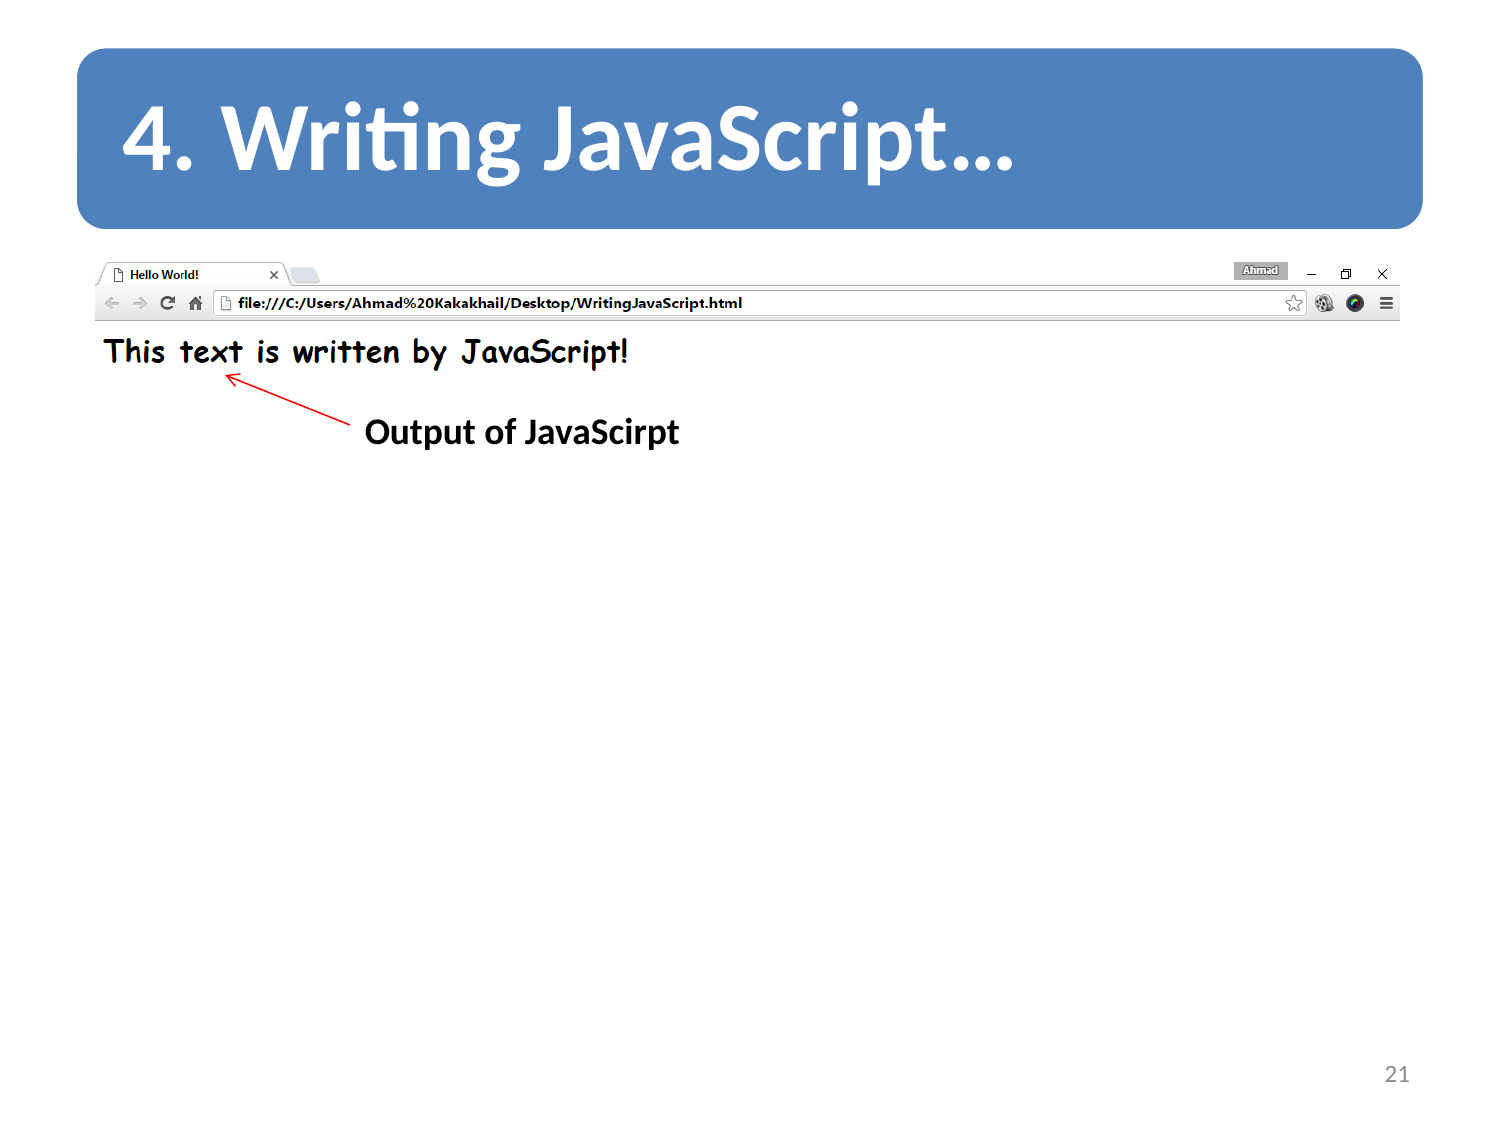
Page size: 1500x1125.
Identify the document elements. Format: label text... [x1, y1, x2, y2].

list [94, 262, 1401, 644]
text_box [224, 374, 351, 426]
slide_number 21 [1074, 1042, 1425, 1103]
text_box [74, 44, 1426, 233]
